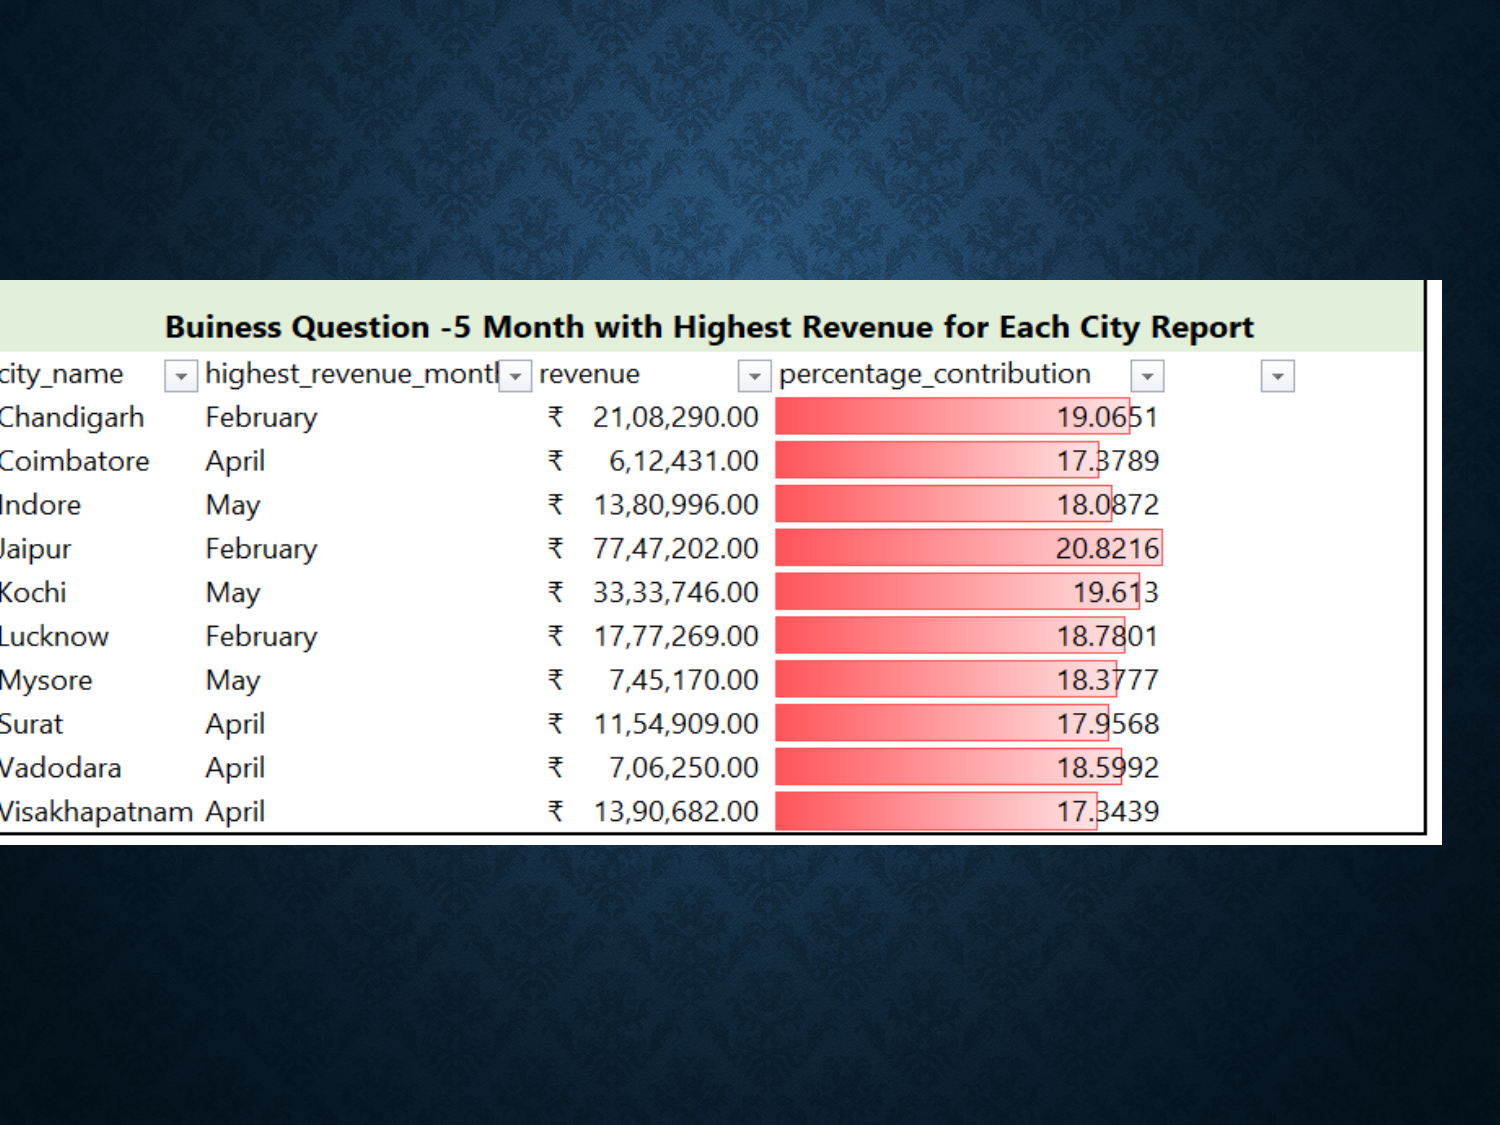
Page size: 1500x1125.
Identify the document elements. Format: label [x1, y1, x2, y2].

picture [0, 279, 1442, 846]
